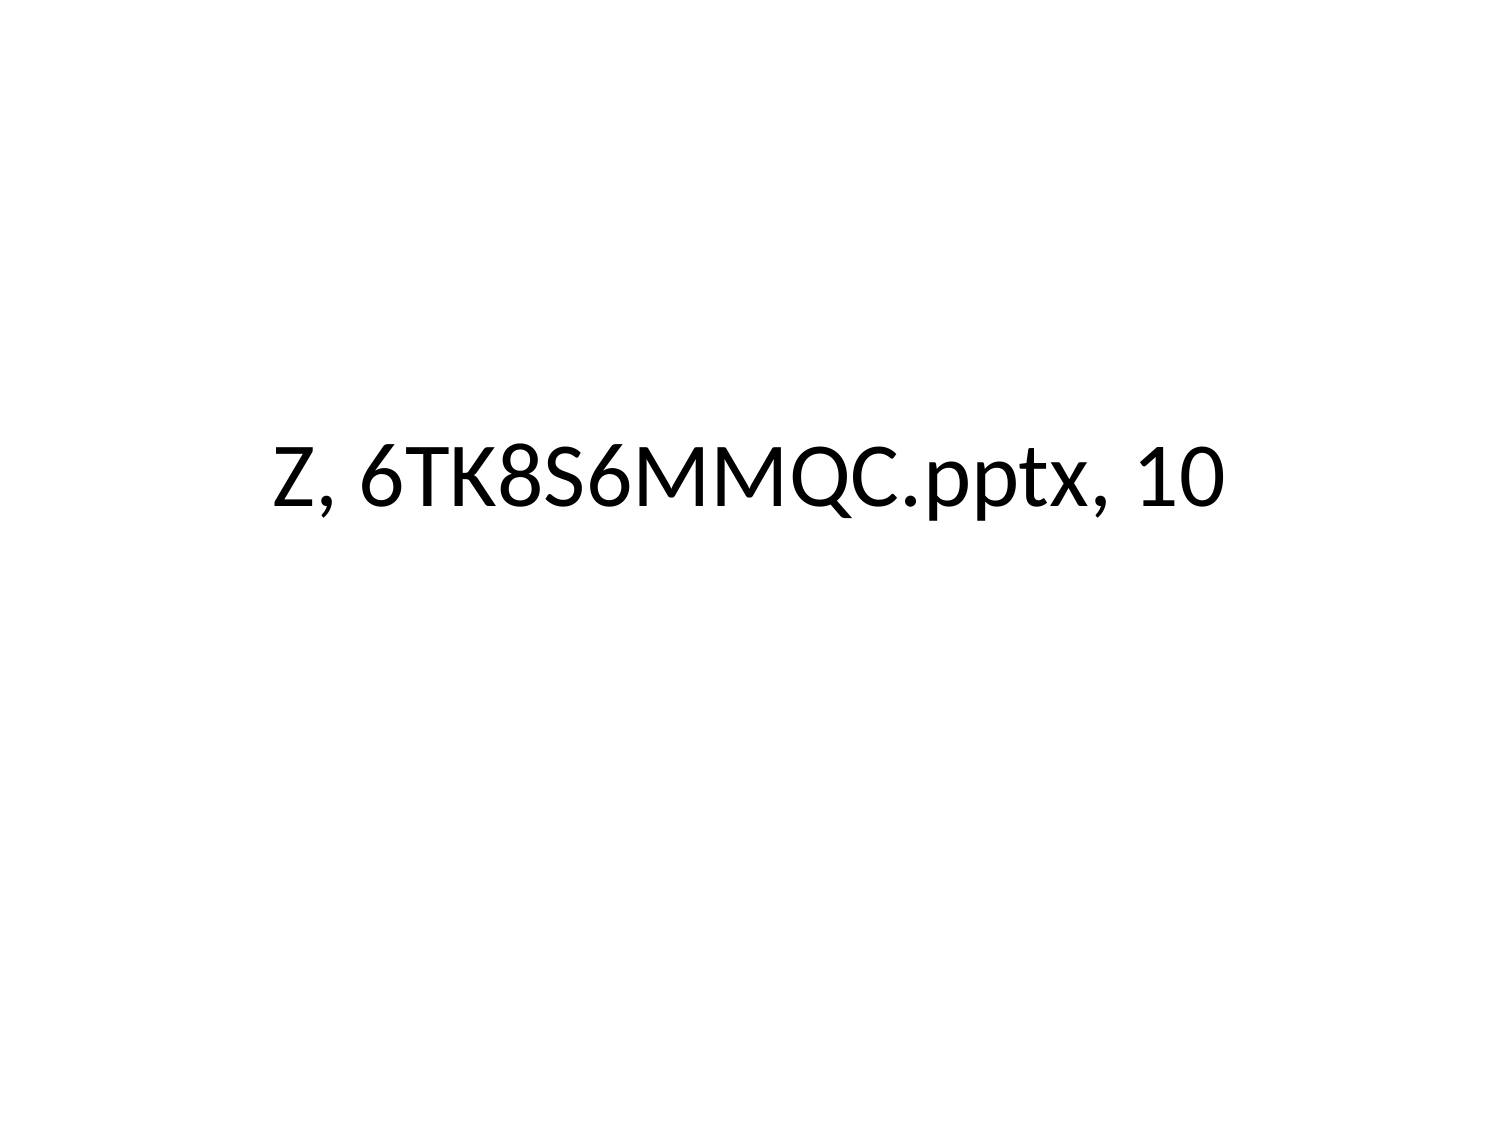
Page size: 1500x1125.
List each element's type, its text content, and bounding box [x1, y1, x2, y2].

title Z, 6TK8S6MMQC.pptx, 10 [112, 349, 1388, 591]
